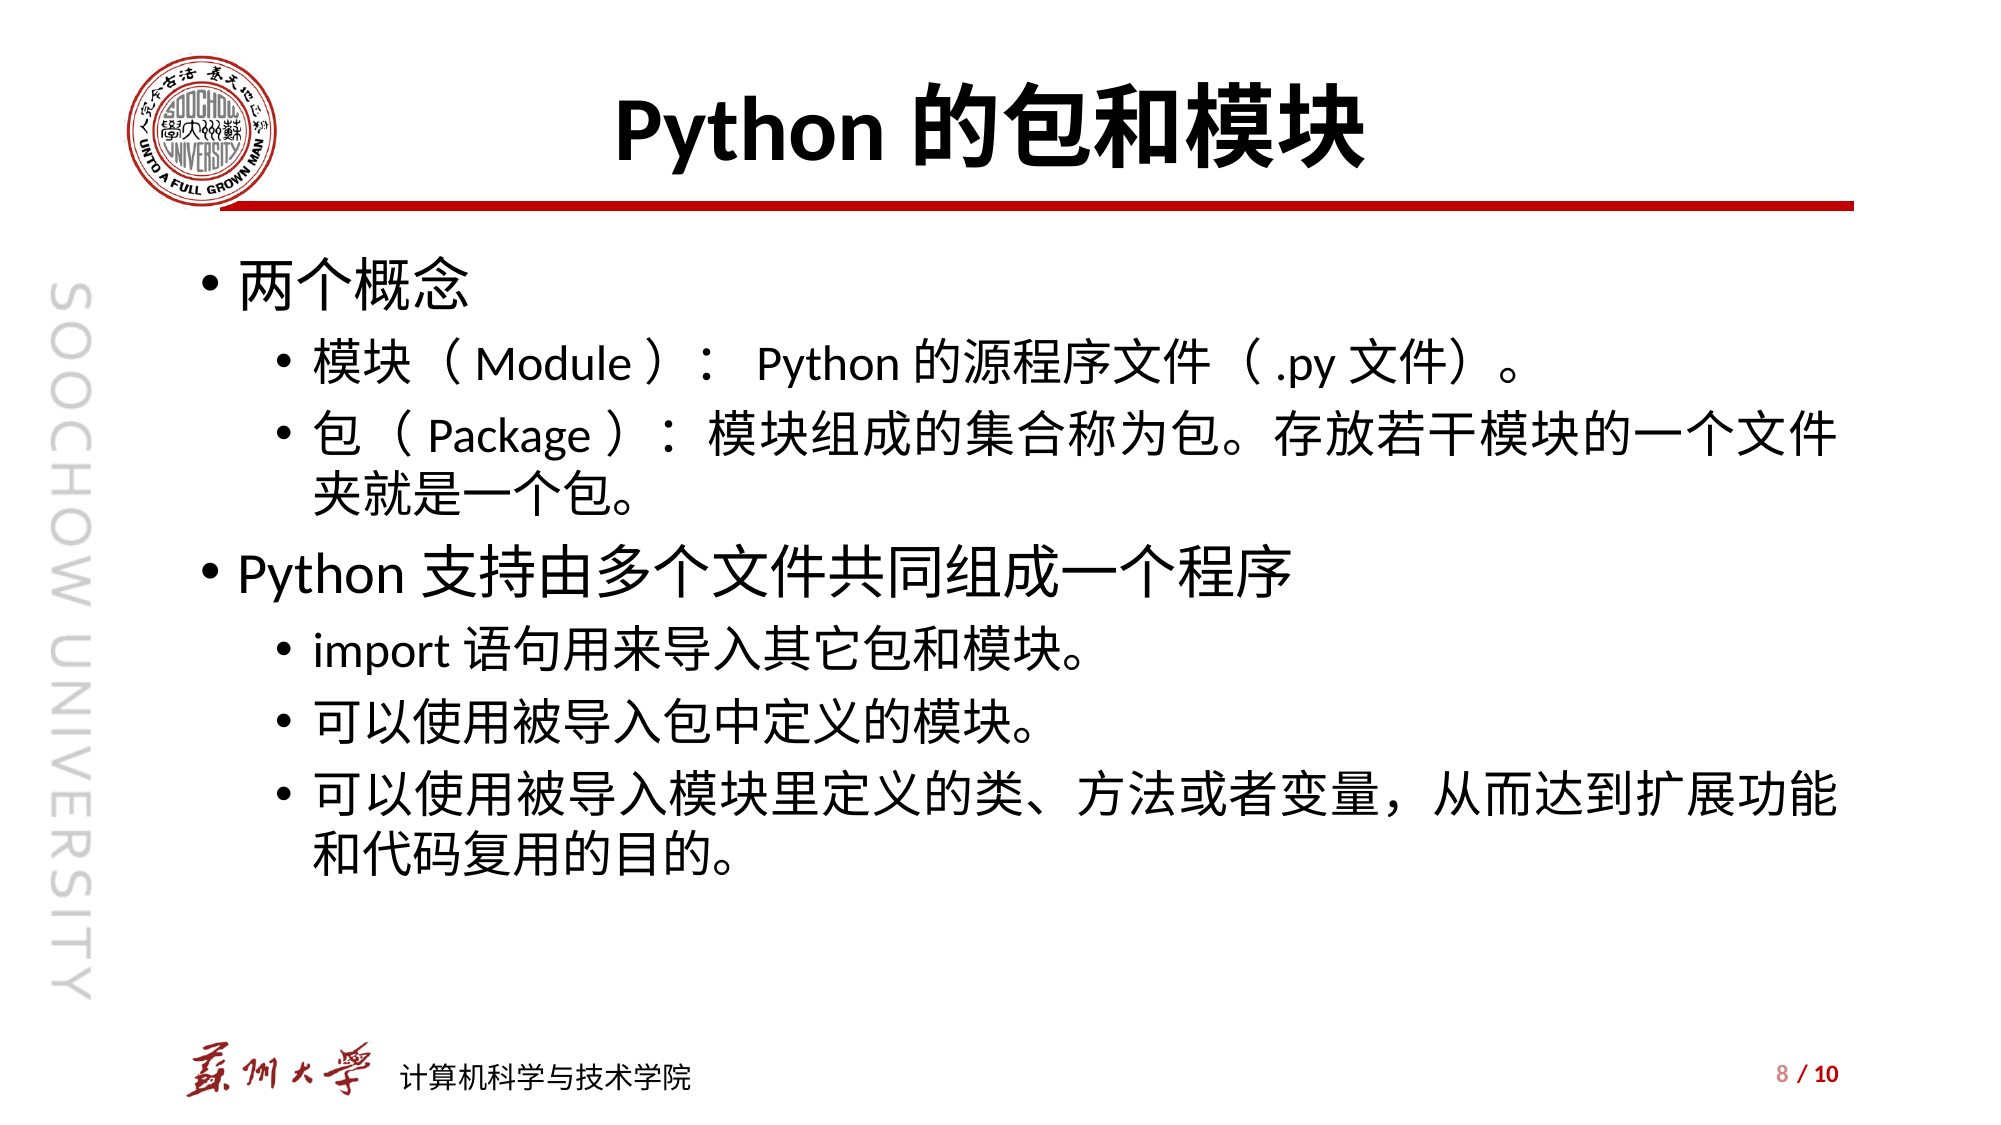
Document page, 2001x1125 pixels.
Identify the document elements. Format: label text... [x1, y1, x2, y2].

title Python的包和模块 [128, 60, 1854, 202]
slide_number 8 [1412, 1042, 1804, 1103]
list 两个概念 模块（Module）：Python的源程序文件（.py文件）。 包（Package）：模块组成的集合称为包。存放若干模块的一个文件夹就是一个包。 Python支持由多个文件共同组成一个程序 import语句用来导入其它包和模块。 可以使用被导入包中定义的模块。 可以使用被导入模块里定义的类、方法或者变量，从而达到扩展功能和代码复用的目的。 [184, 240, 1854, 1014]
picture [122, 51, 282, 211]
picture [184, 1038, 380, 1099]
picture [41, 267, 103, 1012]
